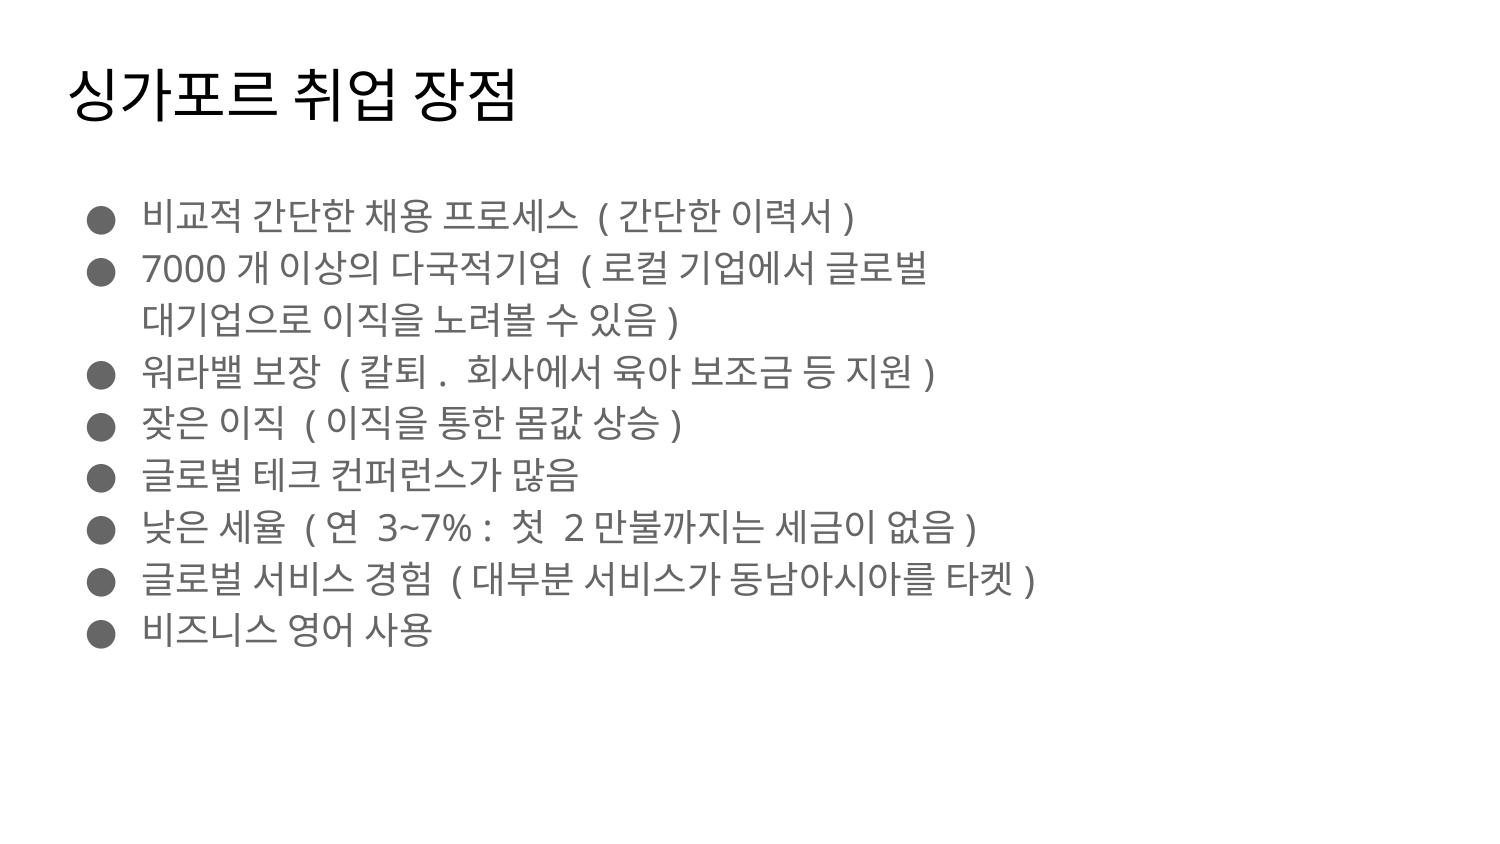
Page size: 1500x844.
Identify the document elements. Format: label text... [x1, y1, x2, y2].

list 비교적 간단한 채용 프로세스 (간단한 이력서) 7000개 이상의 다국적기업 (로컬 기업에서 글로벌 대기업으로 이직을 노려볼 수 있음) 워라밸 보장 (칼퇴. 회사에서 육아 보조금 등 지원) 잦은 이직 (이직을 통한 몸값 상승) 글로벌 테크 컨퍼런스가 많음 낮은 세율 (연 3~7% : 첫 2만불까지는 세금이 없음) 글로벌 서비스 경험 (대부분 서비스가 동남아시아를 타켓) 비즈니스 영어 사용 [51, 171, 1121, 733]
title 싱가포르 취업 장점 [51, 44, 1449, 139]
